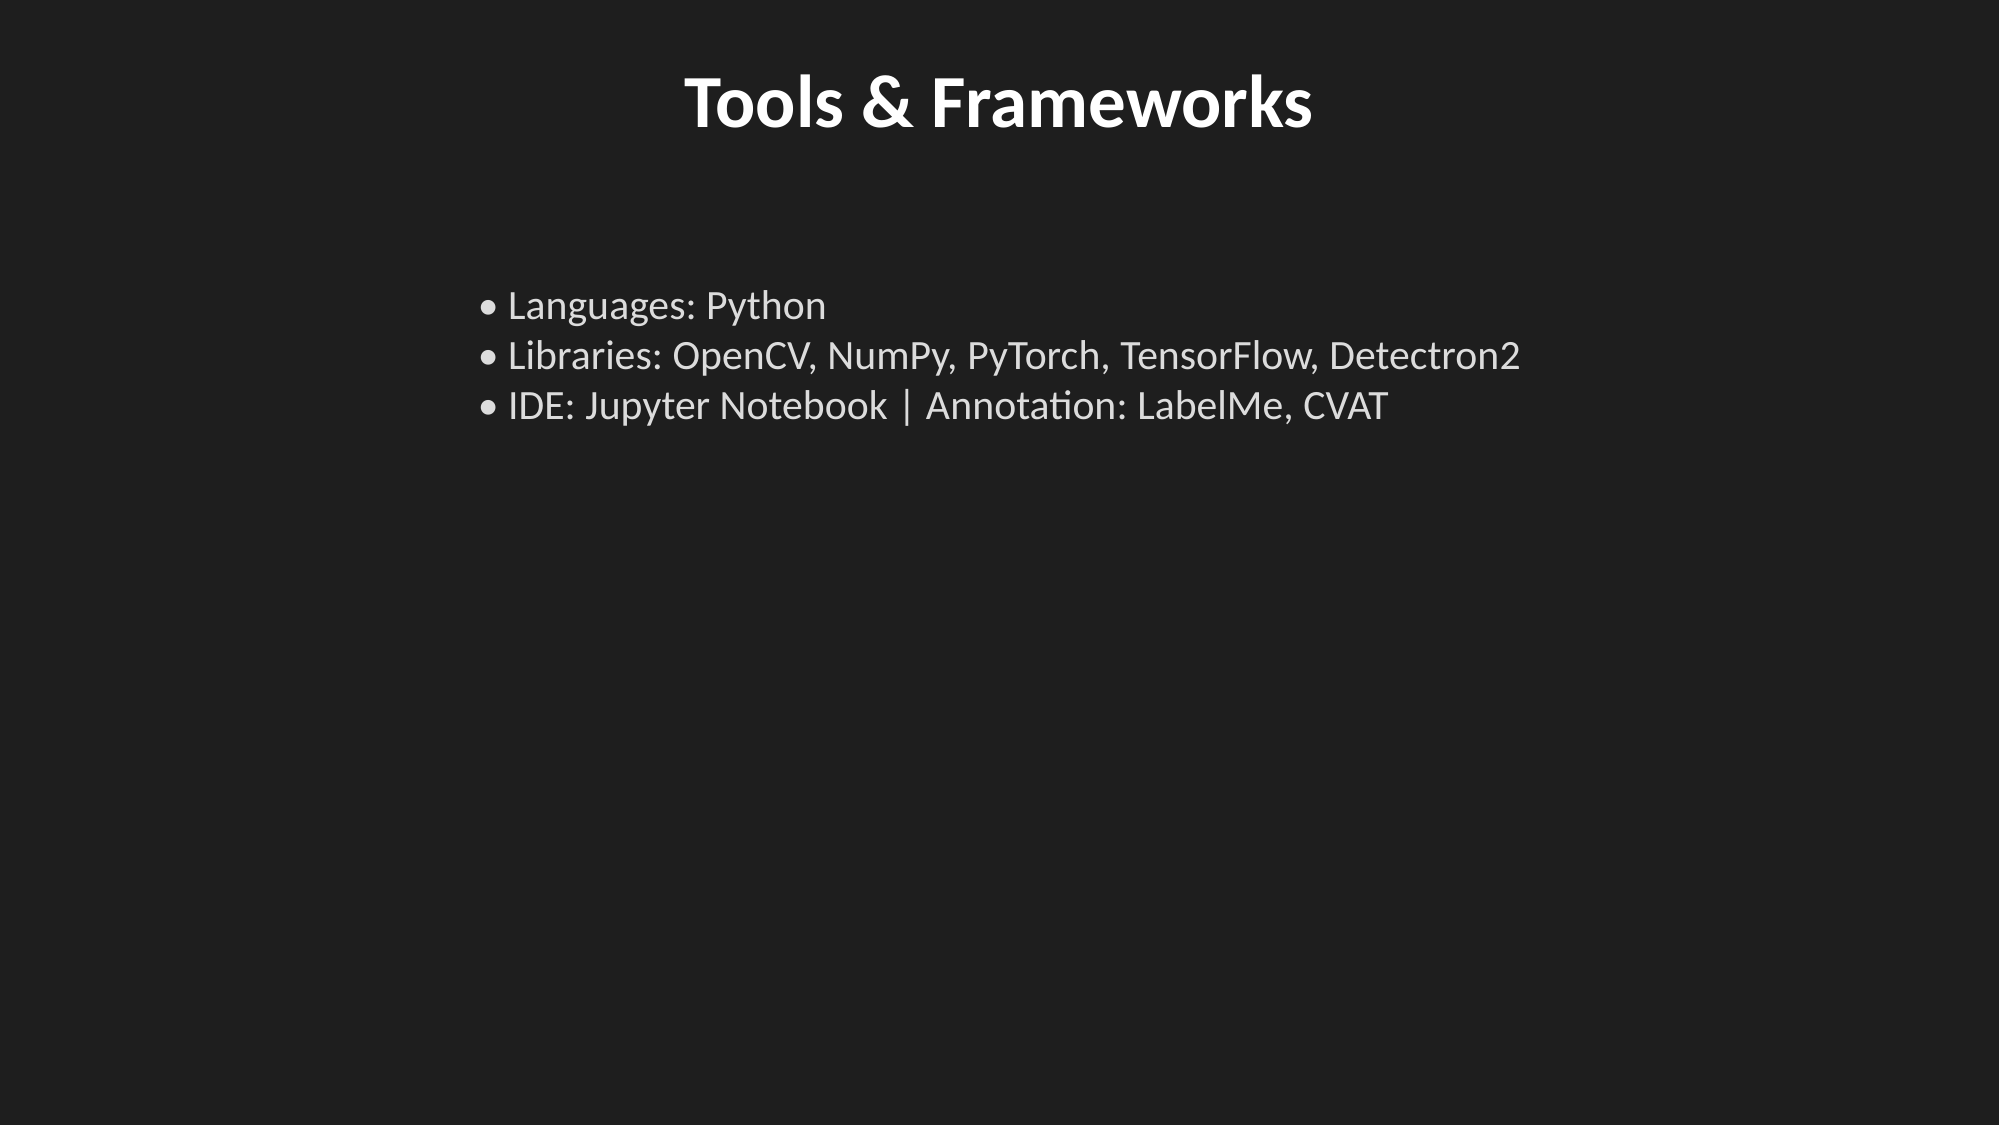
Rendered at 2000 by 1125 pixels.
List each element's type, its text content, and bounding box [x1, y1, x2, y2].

text_box • Languages: Python • Libraries: OpenCV, NumPy, PyTorch, TensorFlow, Detectron2 • IDE: Jupyter Notebook | Annotation: LabelMe, CVAT [463, 224, 1537, 435]
text_box Tools & Frameworks [670, 44, 1330, 150]
